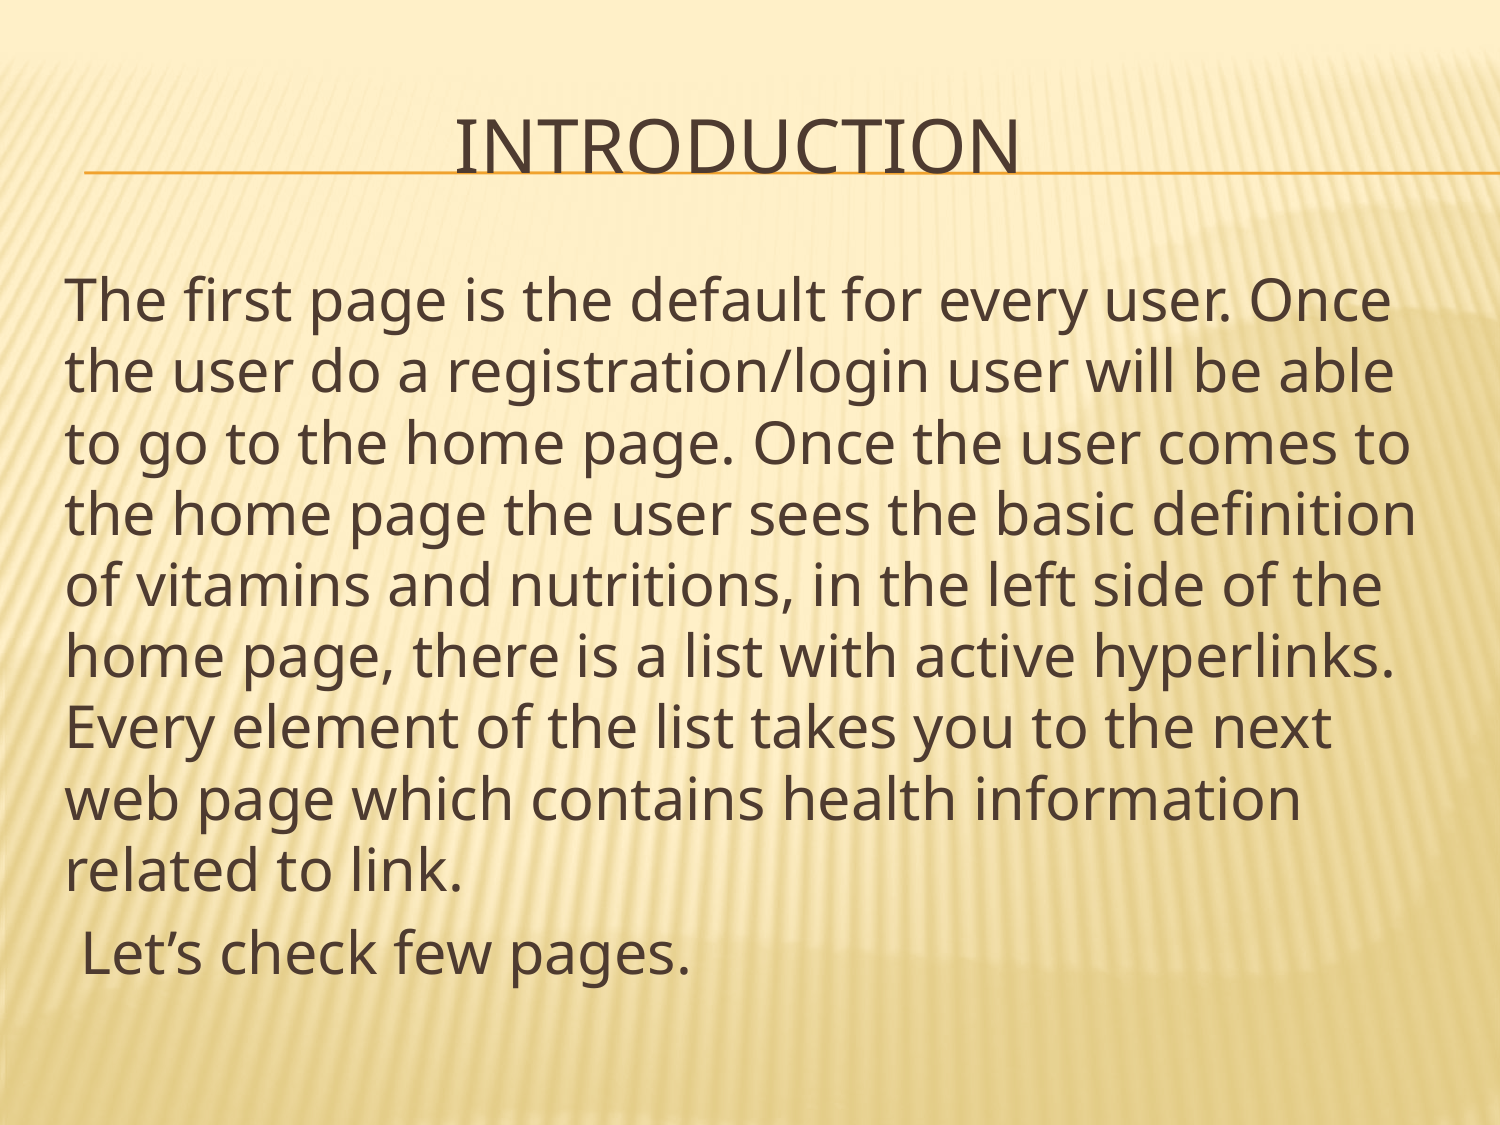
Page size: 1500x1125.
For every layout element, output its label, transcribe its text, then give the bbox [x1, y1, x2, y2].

title introduction [50, 75, 1475, 213]
list The first page is the default for every user. Once the user do a registration/login user will be able to go to the home page. Once the user comes to the home page the user sees the basic definition of vitamins and nutritions, in the left side of the home page, there is a list with active hyperlinks. Every element of the list takes you to the next web page which contains health information related to link. Let’s check few pages. [50, 254, 1475, 998]
